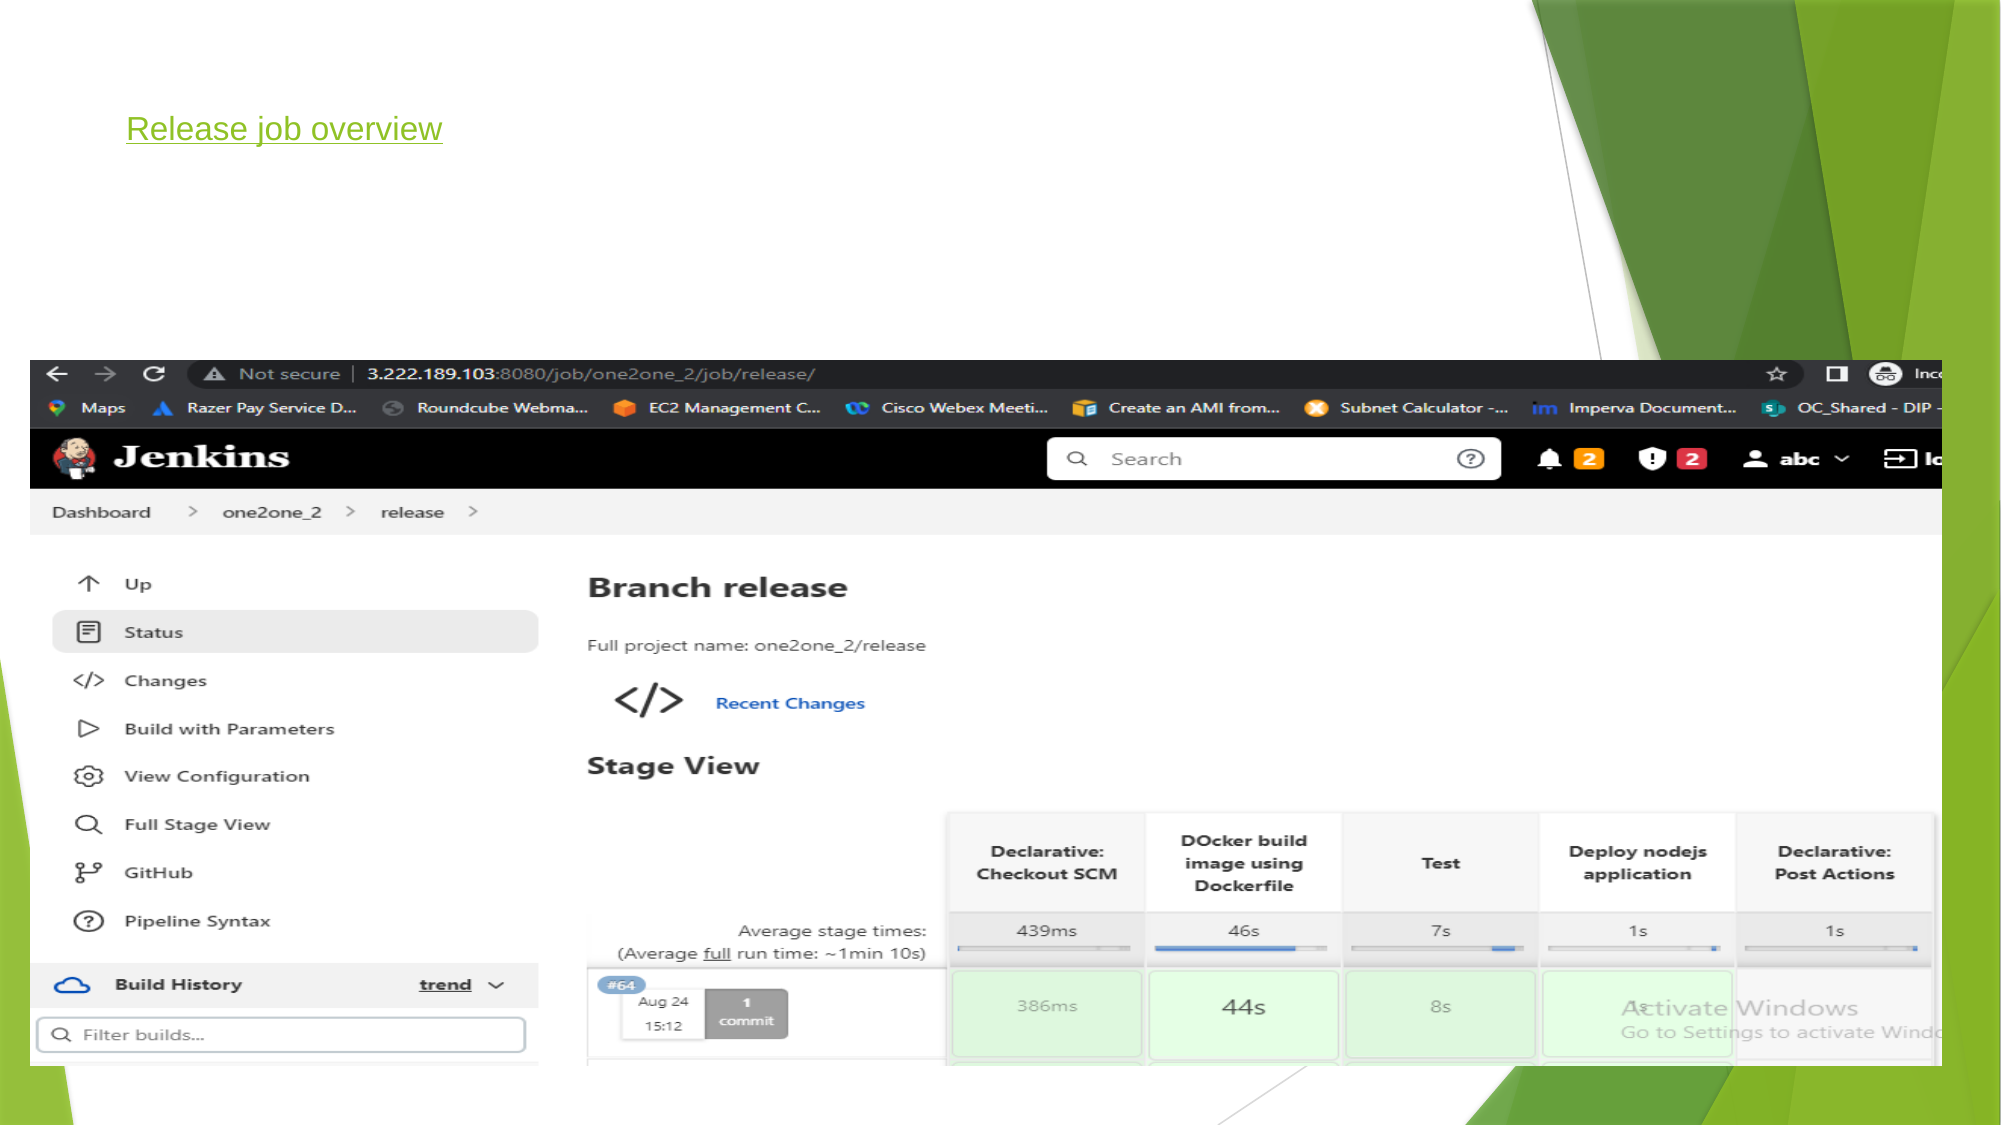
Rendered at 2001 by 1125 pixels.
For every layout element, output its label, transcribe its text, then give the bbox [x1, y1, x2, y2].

title Release job overview [111, 99, 503, 194]
picture [29, 360, 1942, 1066]
